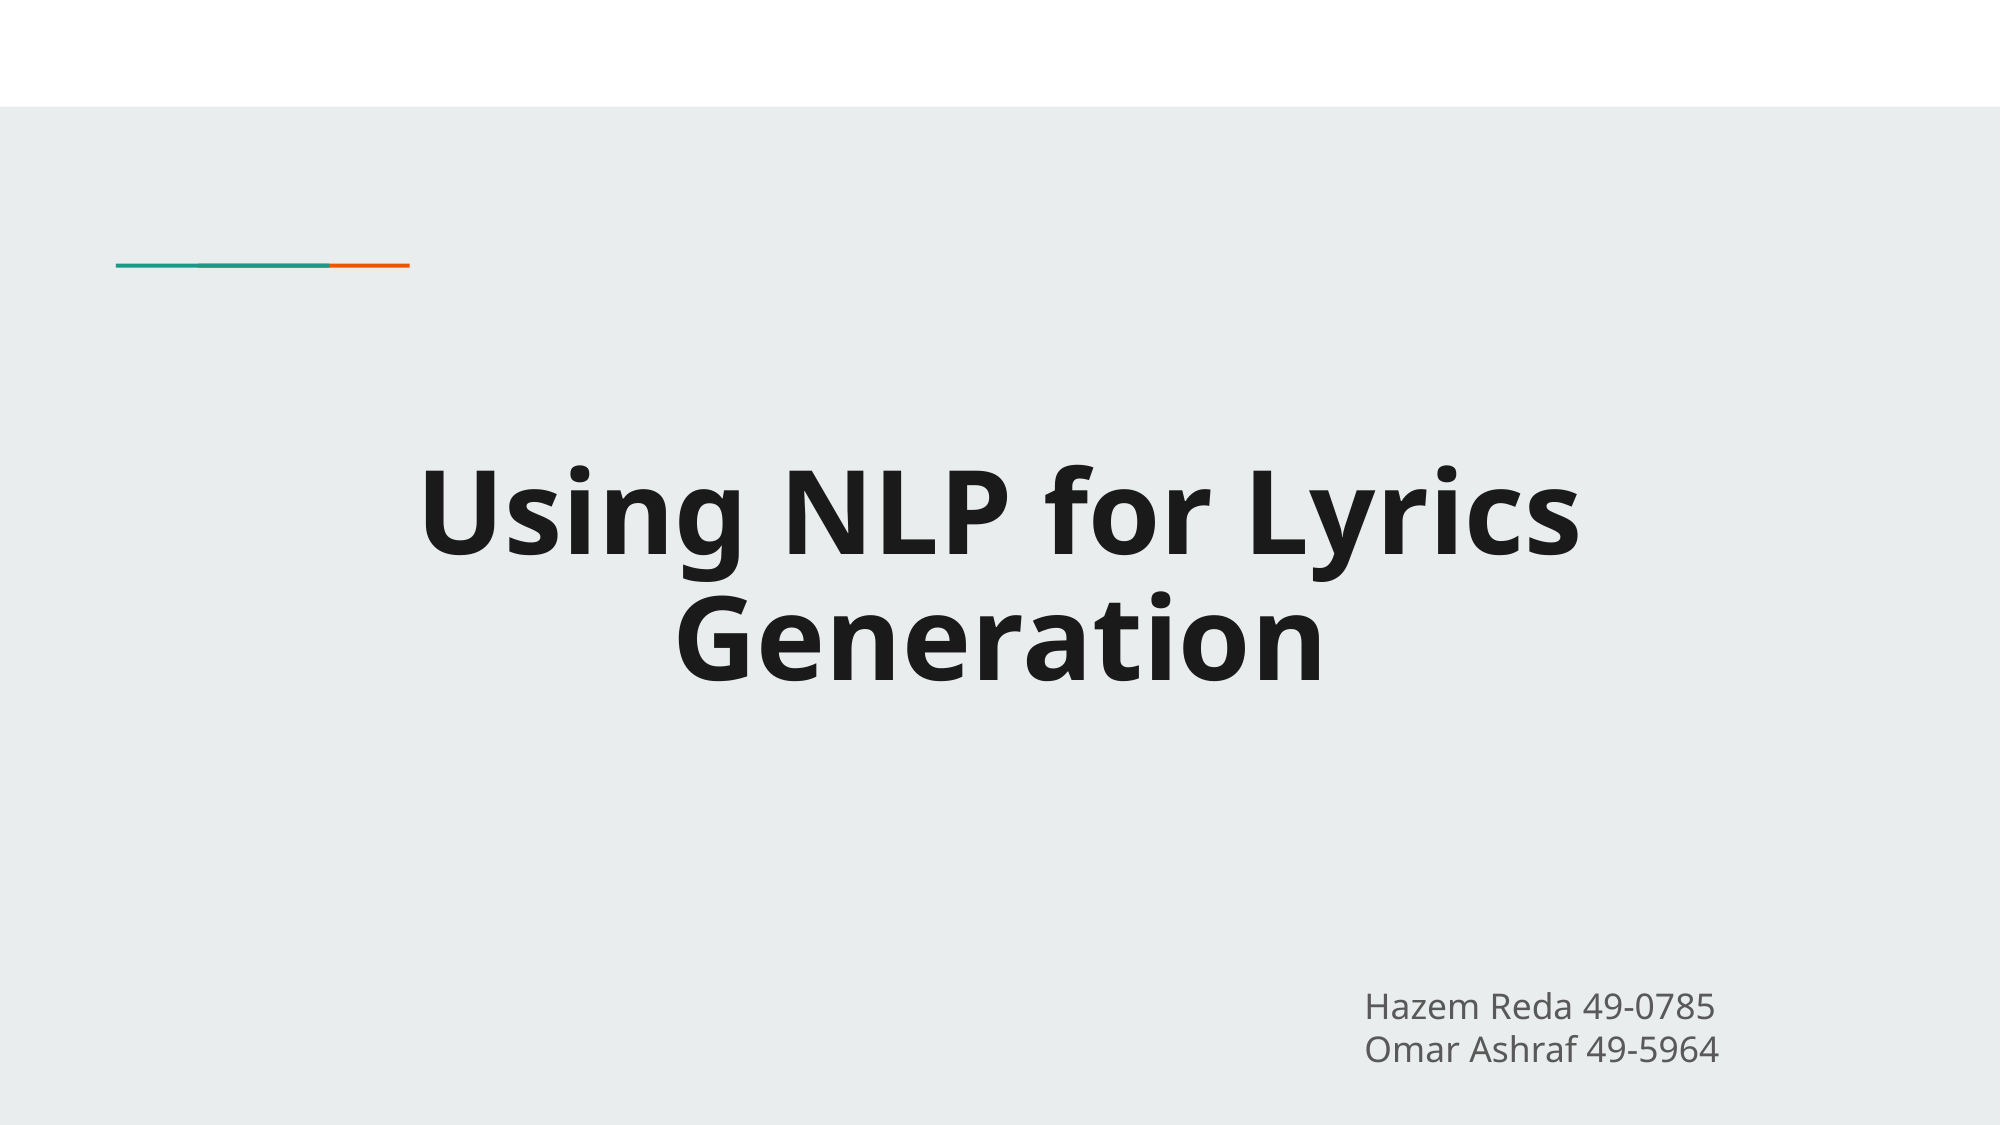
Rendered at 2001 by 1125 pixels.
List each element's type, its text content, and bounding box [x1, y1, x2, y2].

title Using NLP for Lyrics Generation [249, 321, 1750, 714]
text_box Hazem Reda 49-0785 Omar Ashraf 49-5964 [1349, 953, 1970, 1085]
